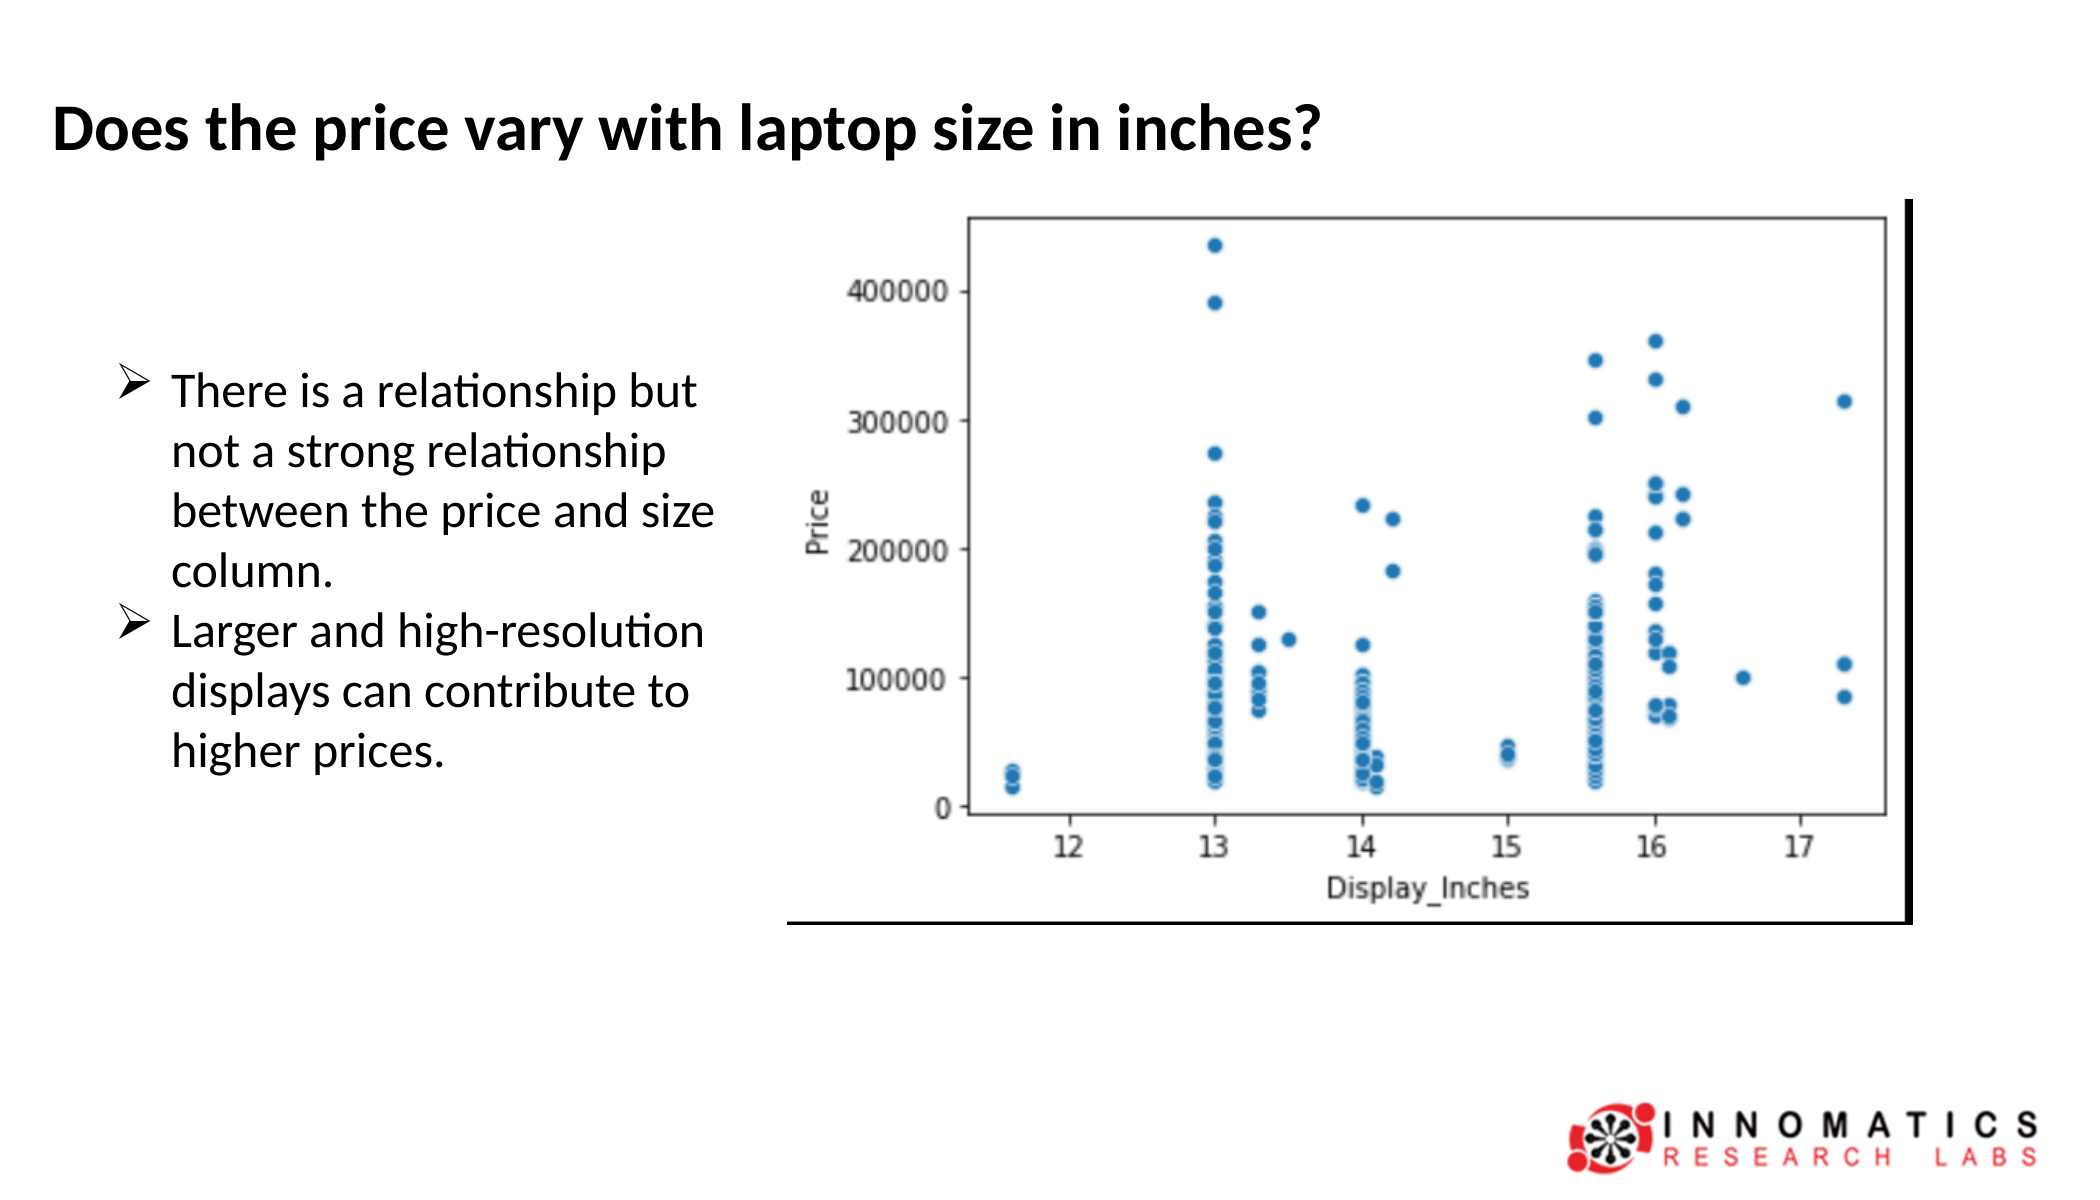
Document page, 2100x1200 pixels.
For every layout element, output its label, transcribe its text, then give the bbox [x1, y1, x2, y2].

text_box There is a relationship but not a strong relationship between the price and size column. Larger and high-resolution displays can contribute to higher prices. [99, 349, 732, 785]
text_box Does the price vary with laptop size in inches? [37, 76, 1425, 172]
picture [1556, 1075, 2081, 1188]
picture [787, 199, 1913, 926]
